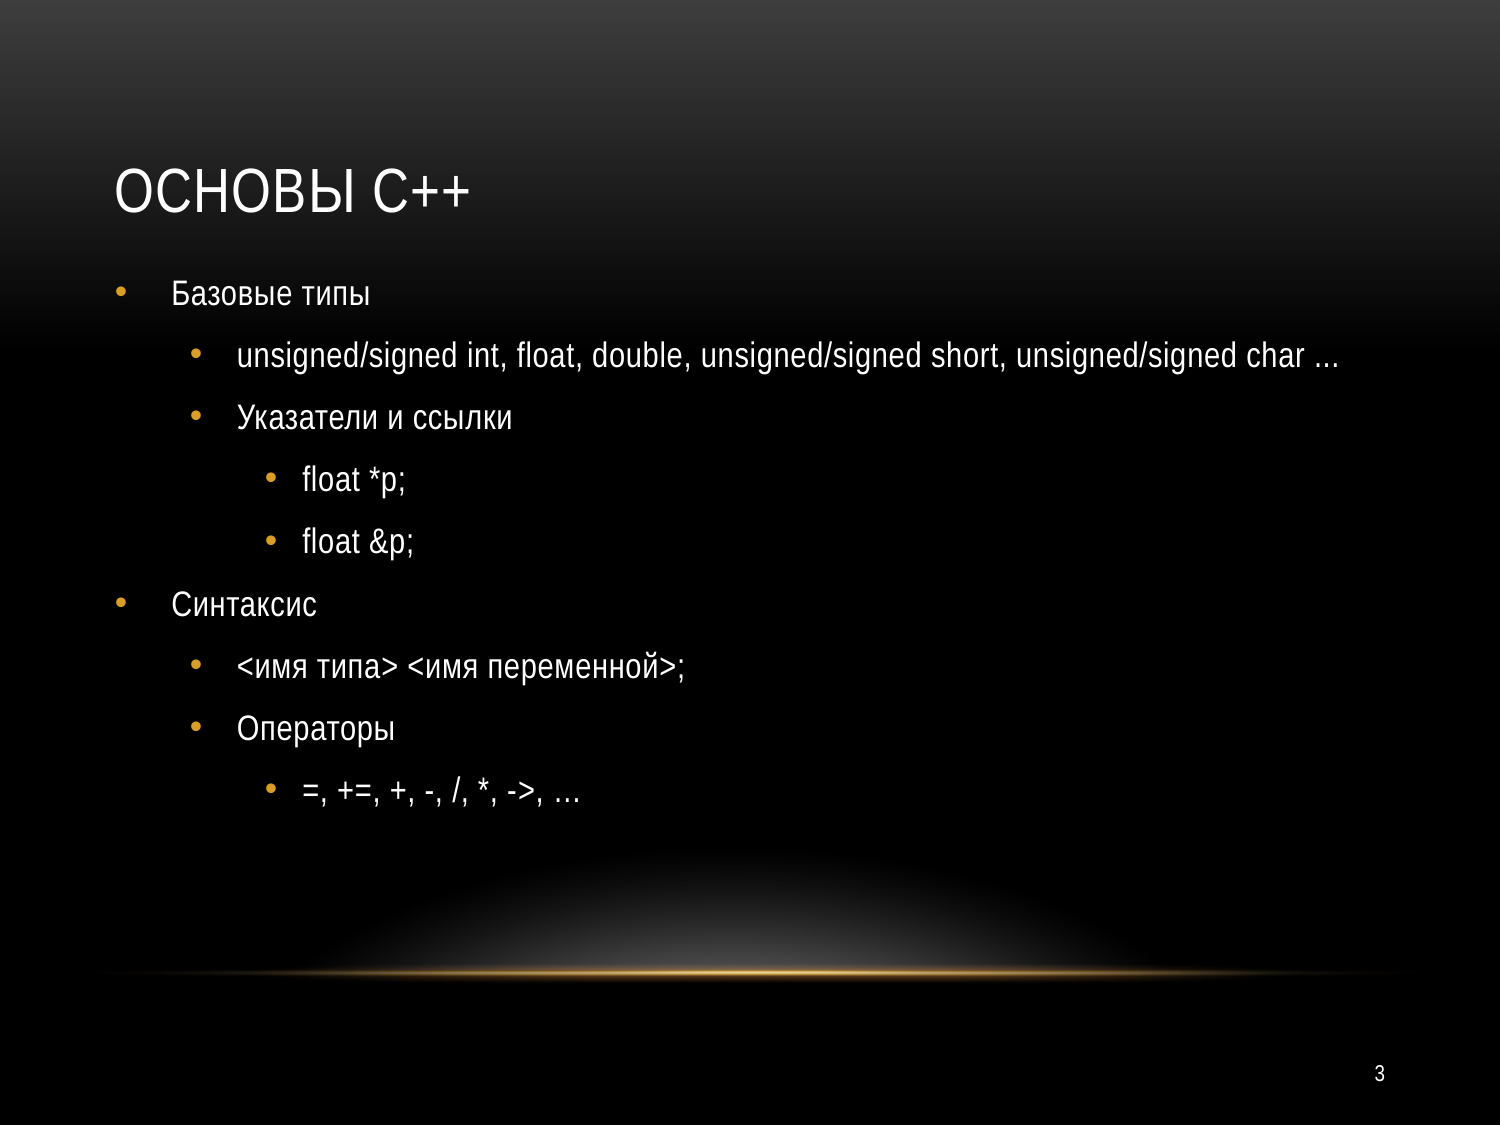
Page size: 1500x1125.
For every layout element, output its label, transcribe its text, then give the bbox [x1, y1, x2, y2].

slide_number 3 [1237, 1042, 1400, 1103]
title Основы С++ [99, 45, 1400, 233]
list Базовые типы unsigned/signed int, float, double, unsigned/signed short, unsigned/signed char ... Указатели и ссылки float *p; float &p; Синтаксис <имя типа> <имя переменной>; Операторы =, +=, +, -, /, *, ->, … [99, 262, 1400, 917]
picture [0, 0, 1500, 1125]
